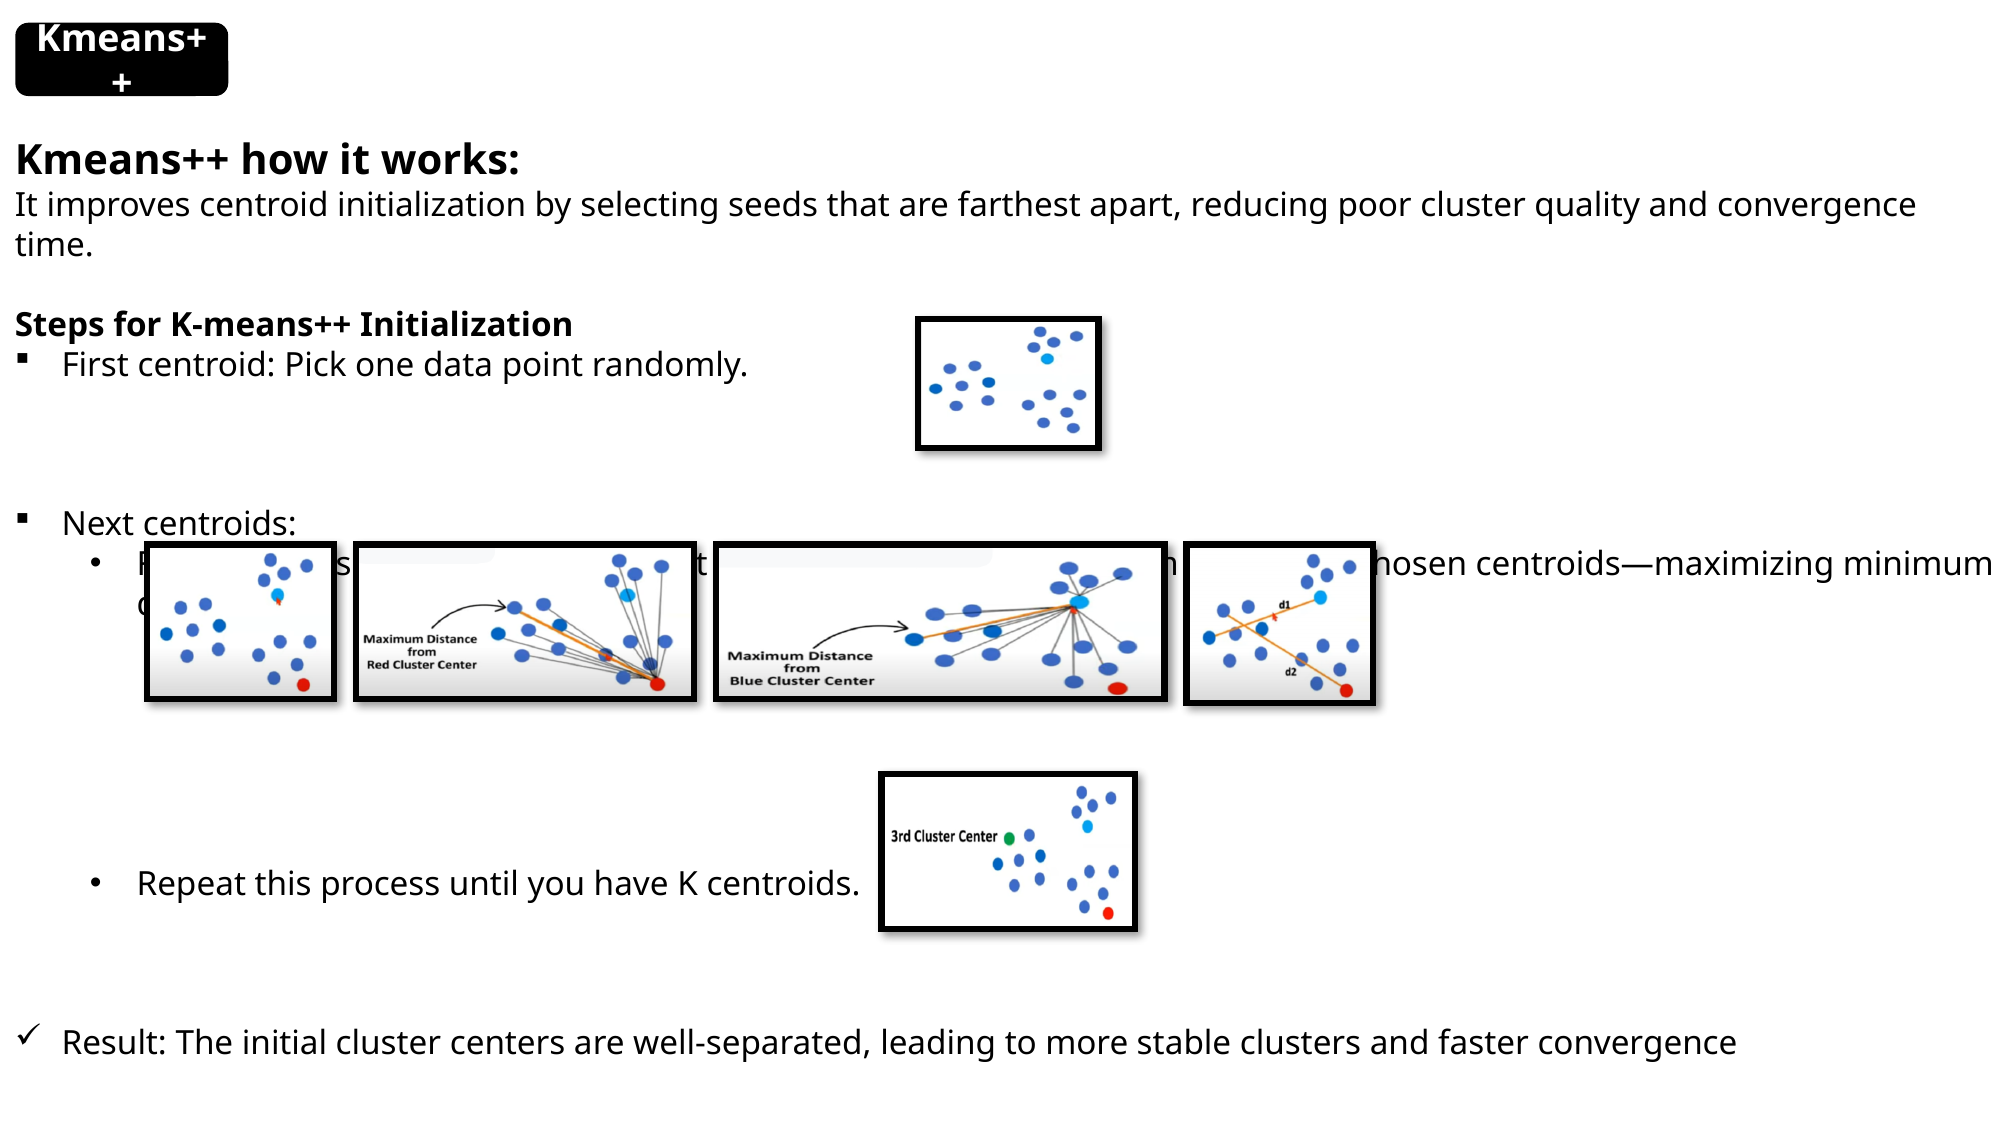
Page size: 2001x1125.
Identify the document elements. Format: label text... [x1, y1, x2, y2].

text_box Kmeans++ [15, 22, 229, 97]
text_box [0, 125, 2000, 1000]
